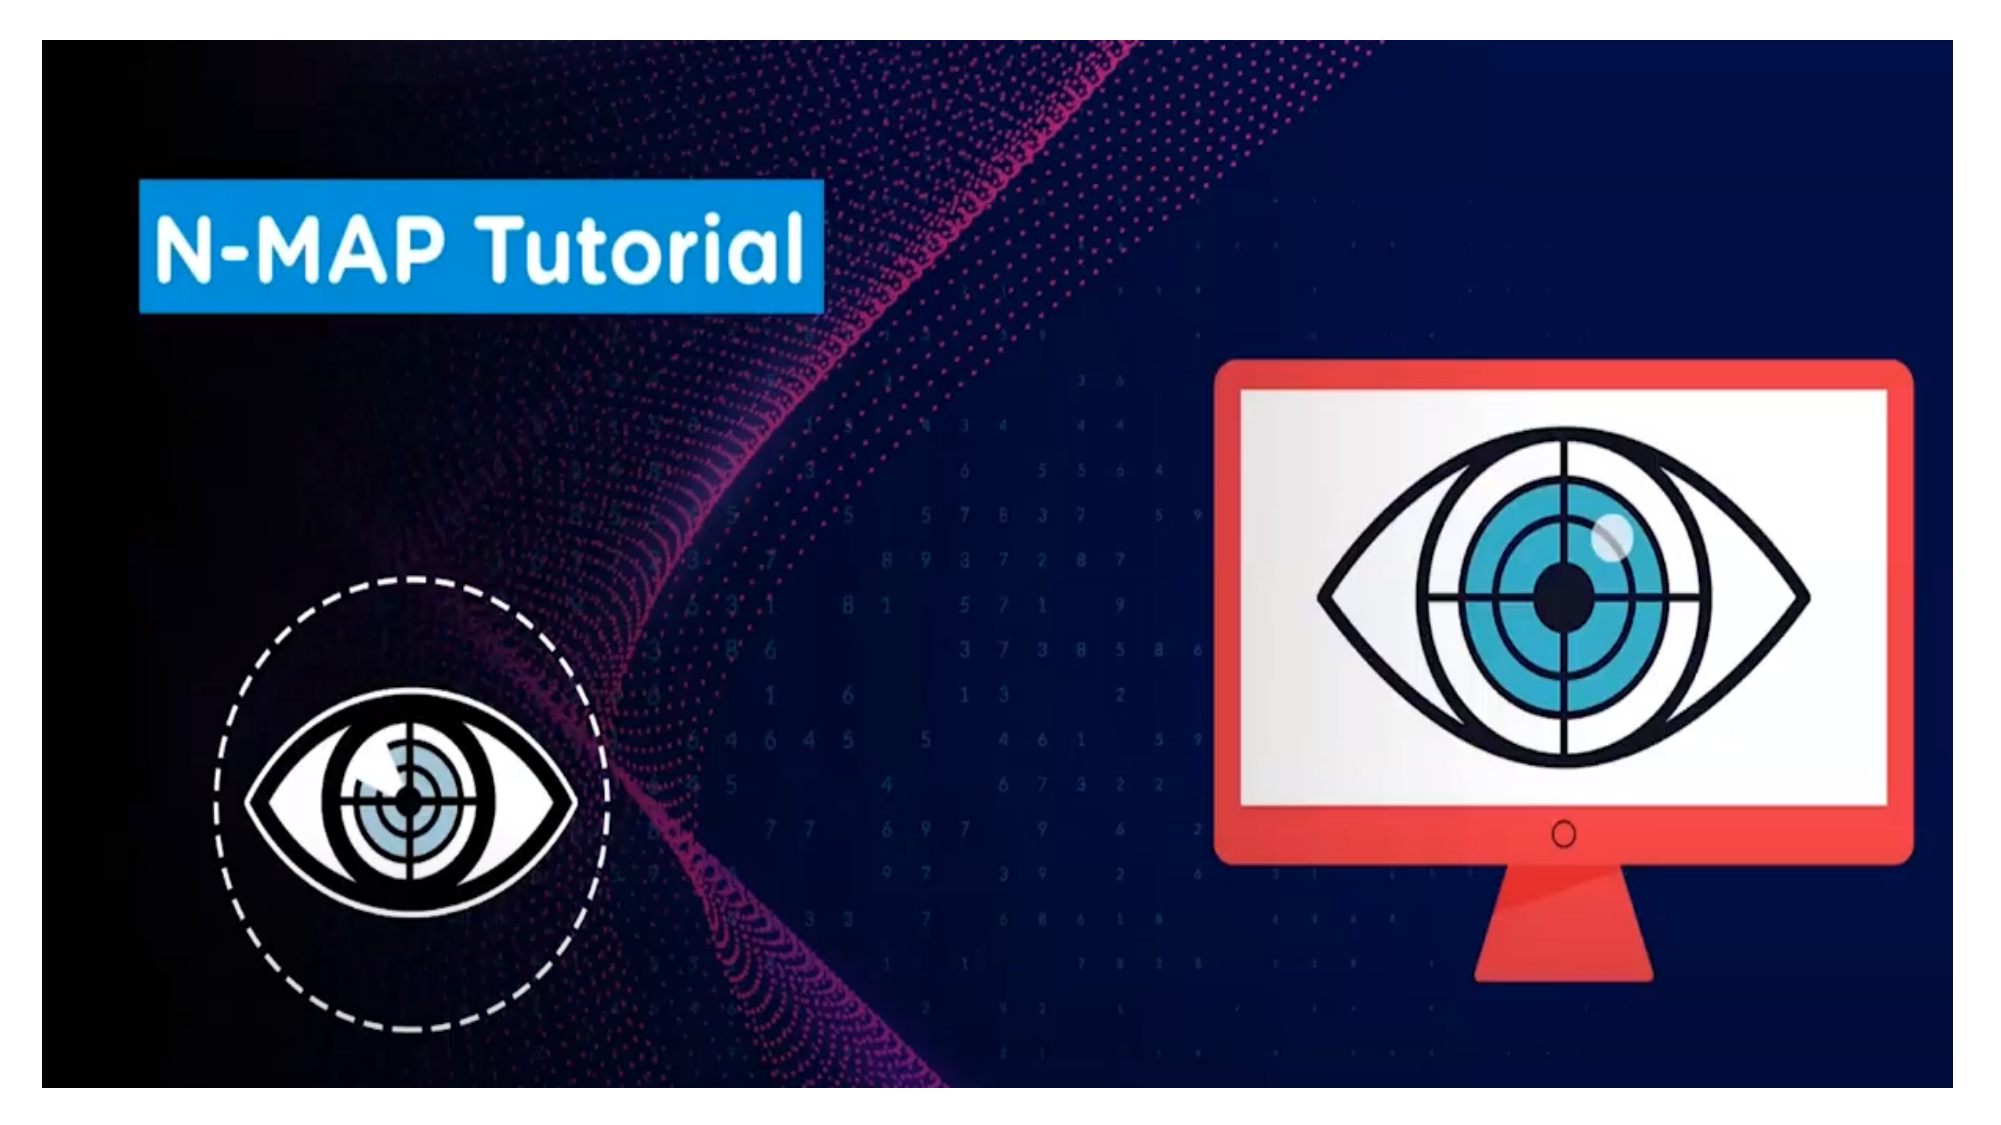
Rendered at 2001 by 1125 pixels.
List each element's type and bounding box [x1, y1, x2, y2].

picture [42, 40, 1953, 1088]
